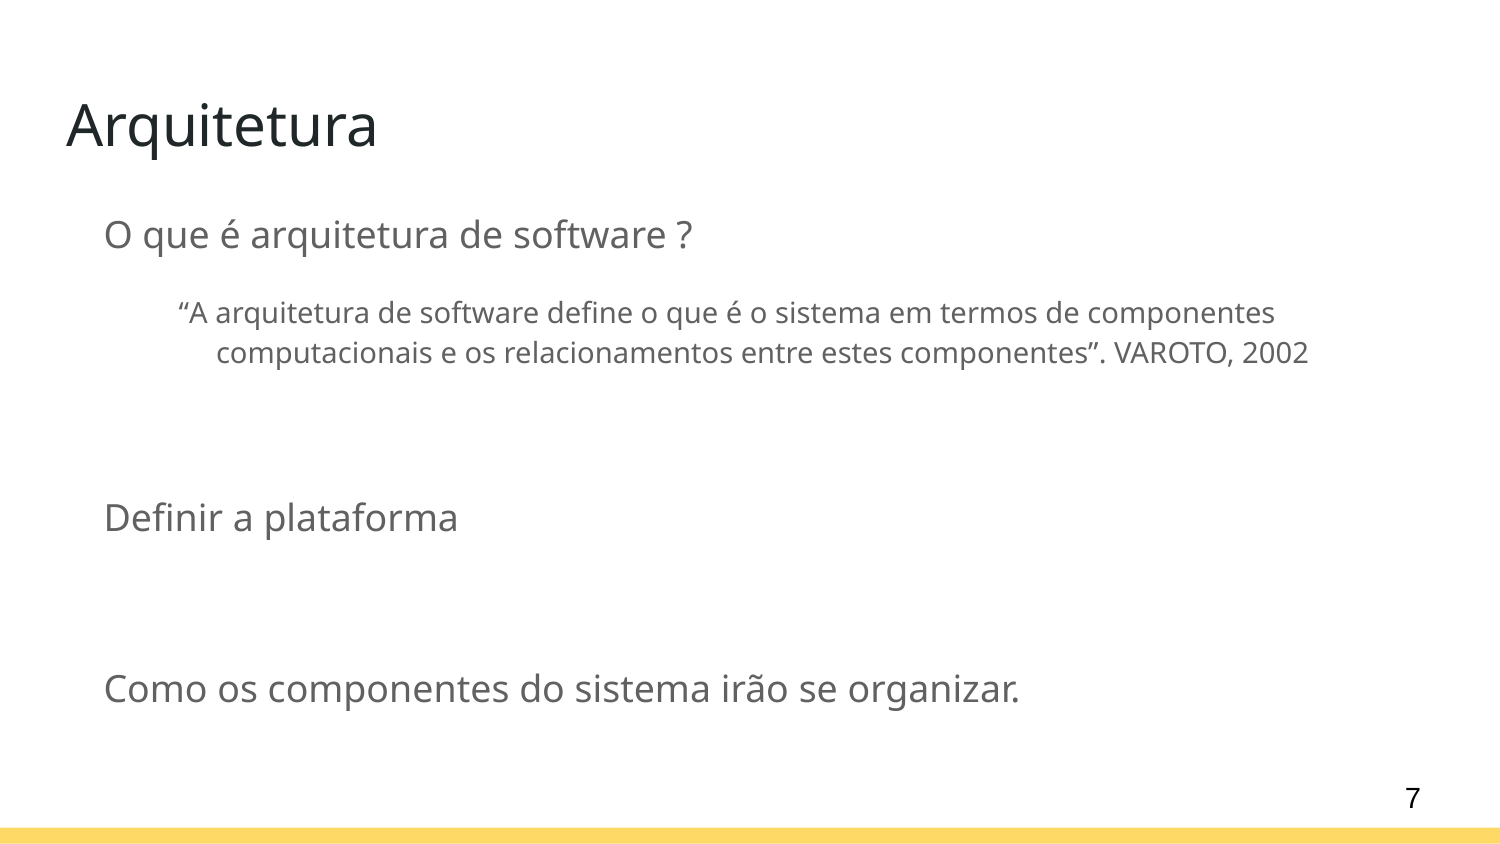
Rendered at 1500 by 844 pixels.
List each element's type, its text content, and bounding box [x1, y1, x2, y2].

title Arquitetura [51, 72, 1449, 167]
list O que é arquitetura de software ? “A arquitetura de software define o que é o sistema em termos de componentes computacionais e os relacionamentos entre estes componentes”. VAROTO, 2002 Definir a plataforma Como os componentes do sistema irão se organizar. [51, 189, 1449, 750]
slide_number ‹#› [1389, 764, 1480, 830]
